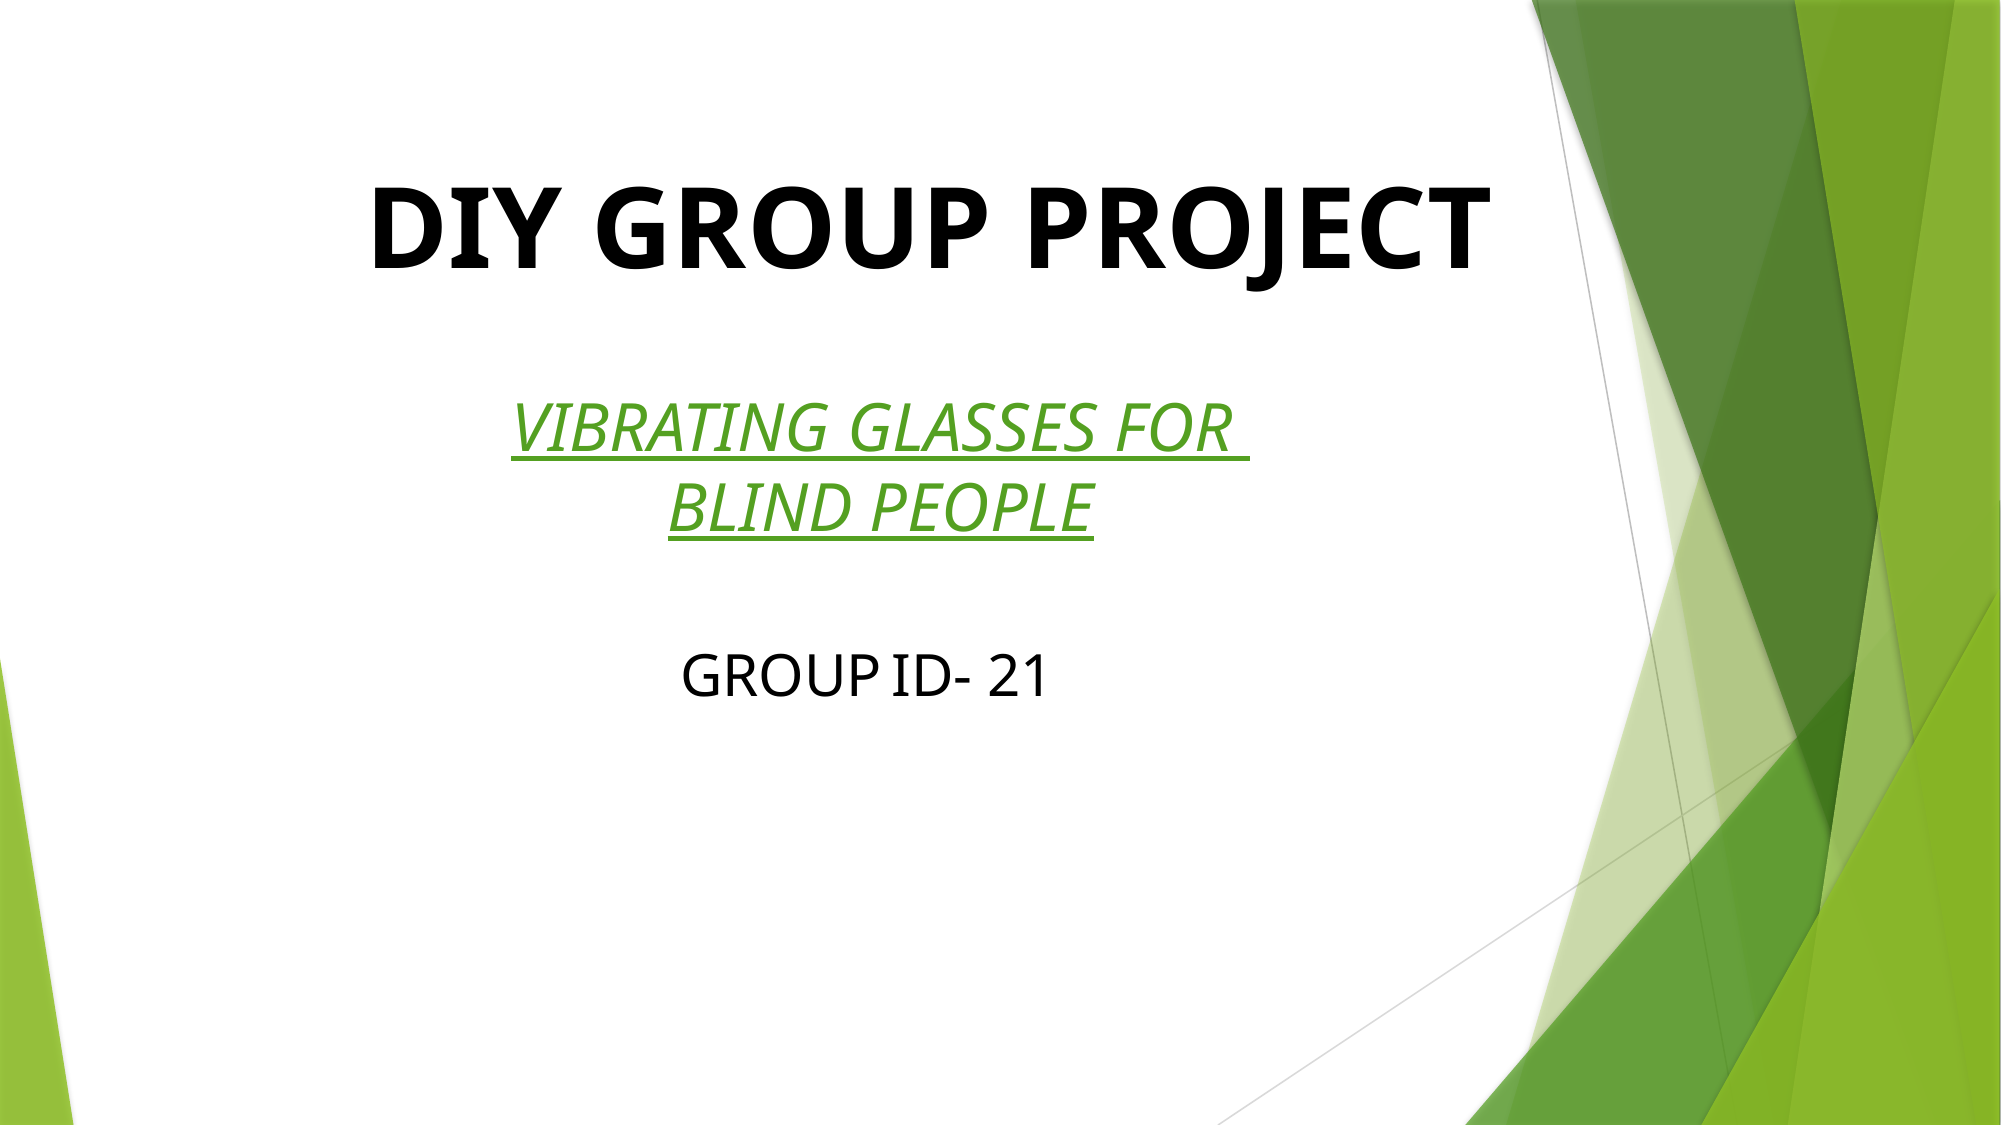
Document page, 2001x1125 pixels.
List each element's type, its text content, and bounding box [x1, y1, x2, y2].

text_box DIY GROUP PROJECT [341, 148, 1517, 299]
text_box VIBRATING GLASSES FOR BLIND PEOPLE [186, 377, 1576, 553]
text_box GROUP ID- 21 [294, 631, 1440, 716]
